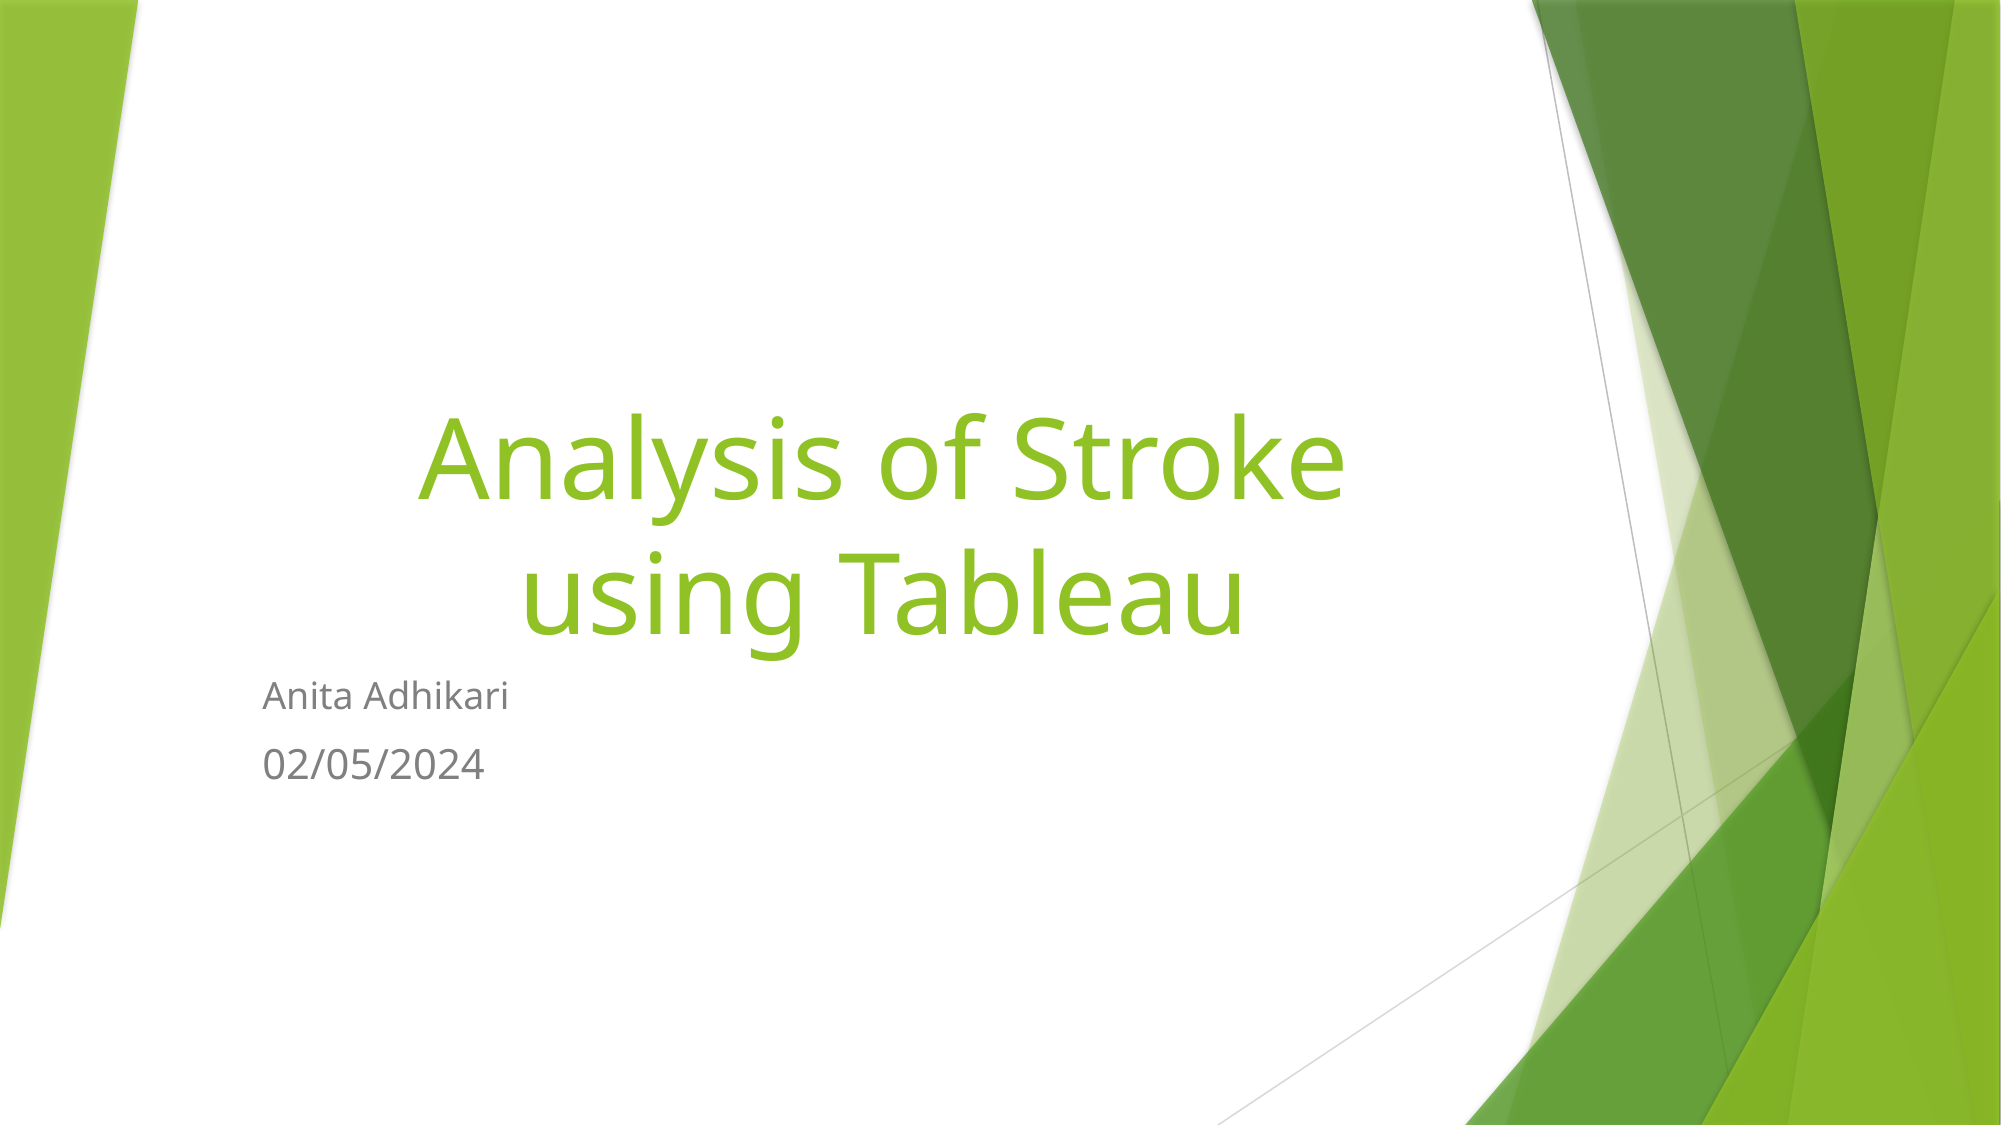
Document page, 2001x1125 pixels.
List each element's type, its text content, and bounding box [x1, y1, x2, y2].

subtitle Anita Adhikari 02/05/2024 [247, 664, 1522, 845]
title Analysis of Stroke using Tableau [247, 394, 1522, 664]
